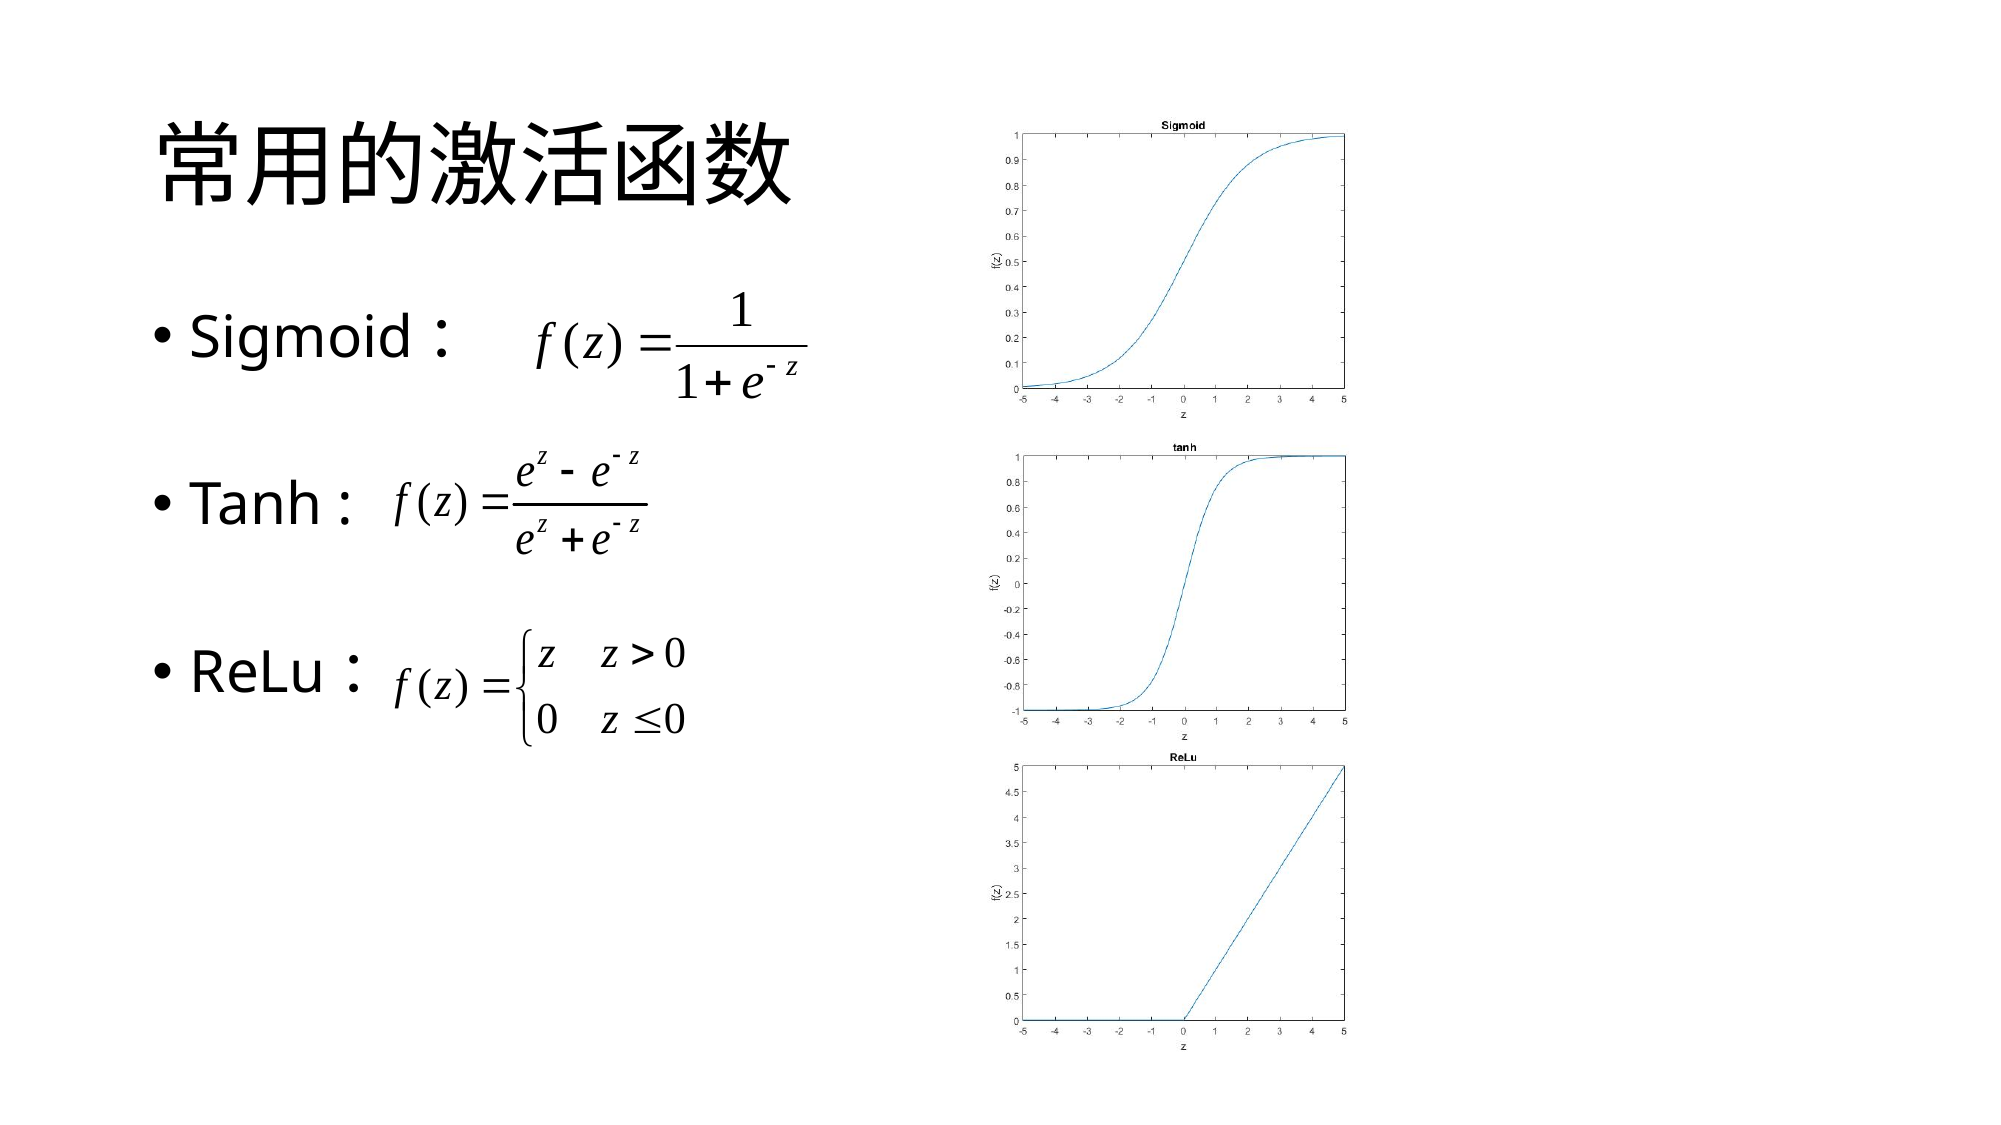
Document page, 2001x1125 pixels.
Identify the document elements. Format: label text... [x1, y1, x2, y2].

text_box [379, 432, 657, 565]
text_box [379, 622, 692, 755]
picture [969, 433, 1384, 1054]
title 常用的激活函数 [137, 59, 1863, 278]
list Sigmoid： Tanh : ReLu： [137, 299, 1863, 1014]
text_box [518, 277, 816, 410]
picture [969, 111, 1383, 422]
